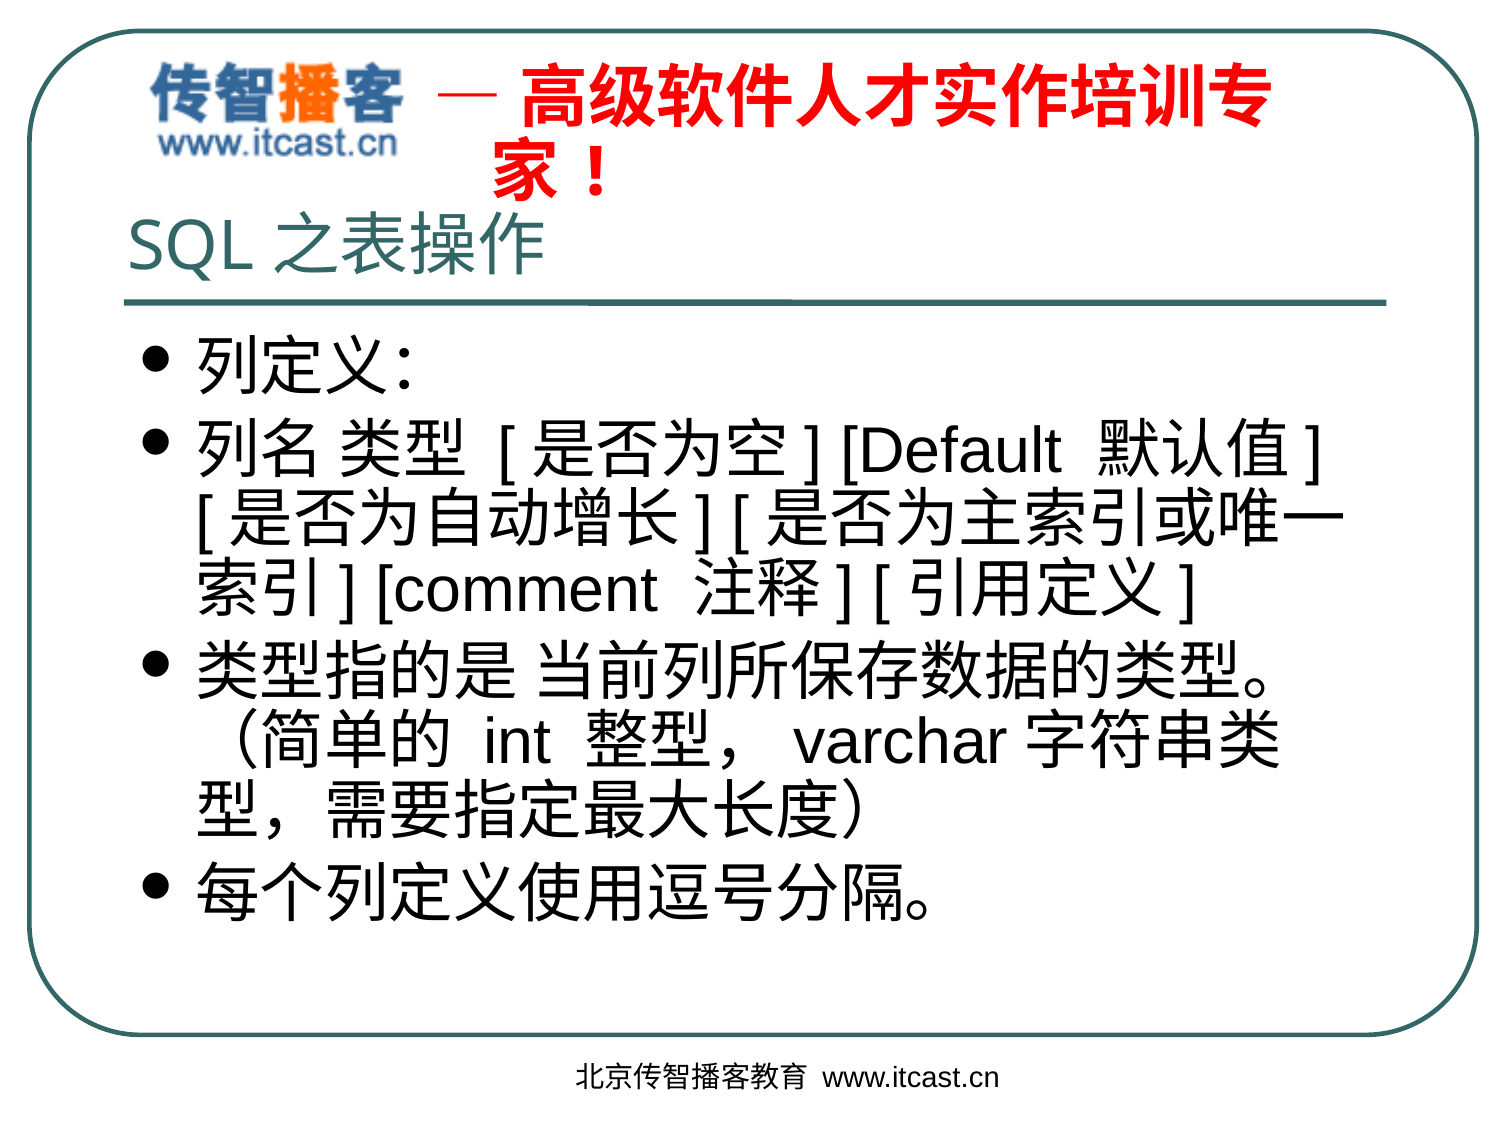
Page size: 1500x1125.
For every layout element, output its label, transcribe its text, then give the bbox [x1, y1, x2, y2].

list 列定义： 列名 类型 [是否为空] [Default 默认值] [是否为自动增长] [是否为主索引或唯一索引] [comment 注释] [引用定义] 类型指的是 当前列所保存数据的类型。（简单的 int 整型，varchar字符串类型，需要指定最大长度） 每个列定义使用逗号分隔。 [123, 326, 1387, 999]
title SQL之表操作 [112, 54, 1375, 291]
